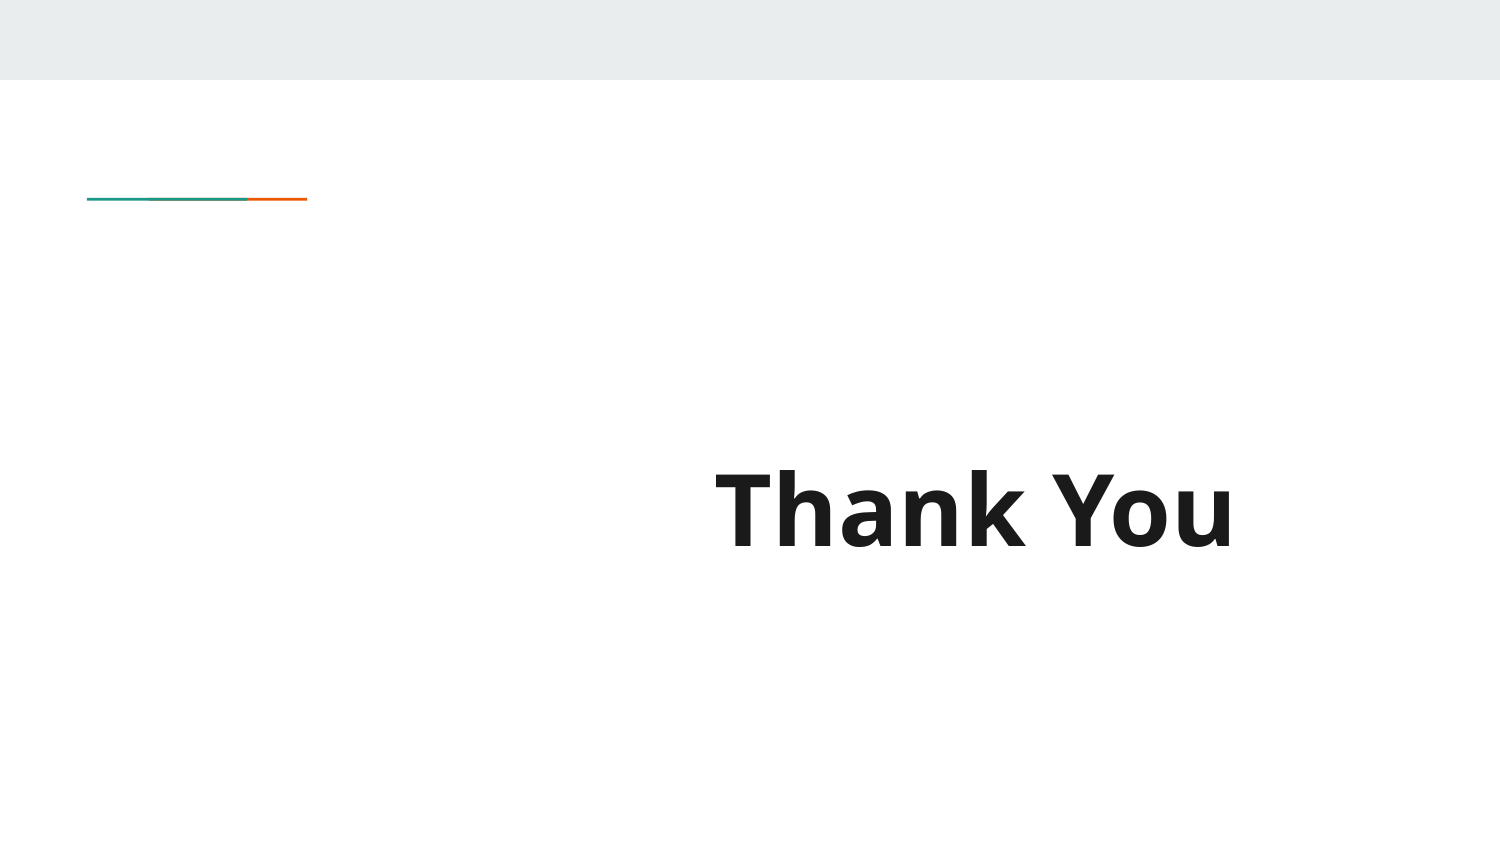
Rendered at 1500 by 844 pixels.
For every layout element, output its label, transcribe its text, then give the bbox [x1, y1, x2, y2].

title Thank You [119, 216, 1381, 800]
